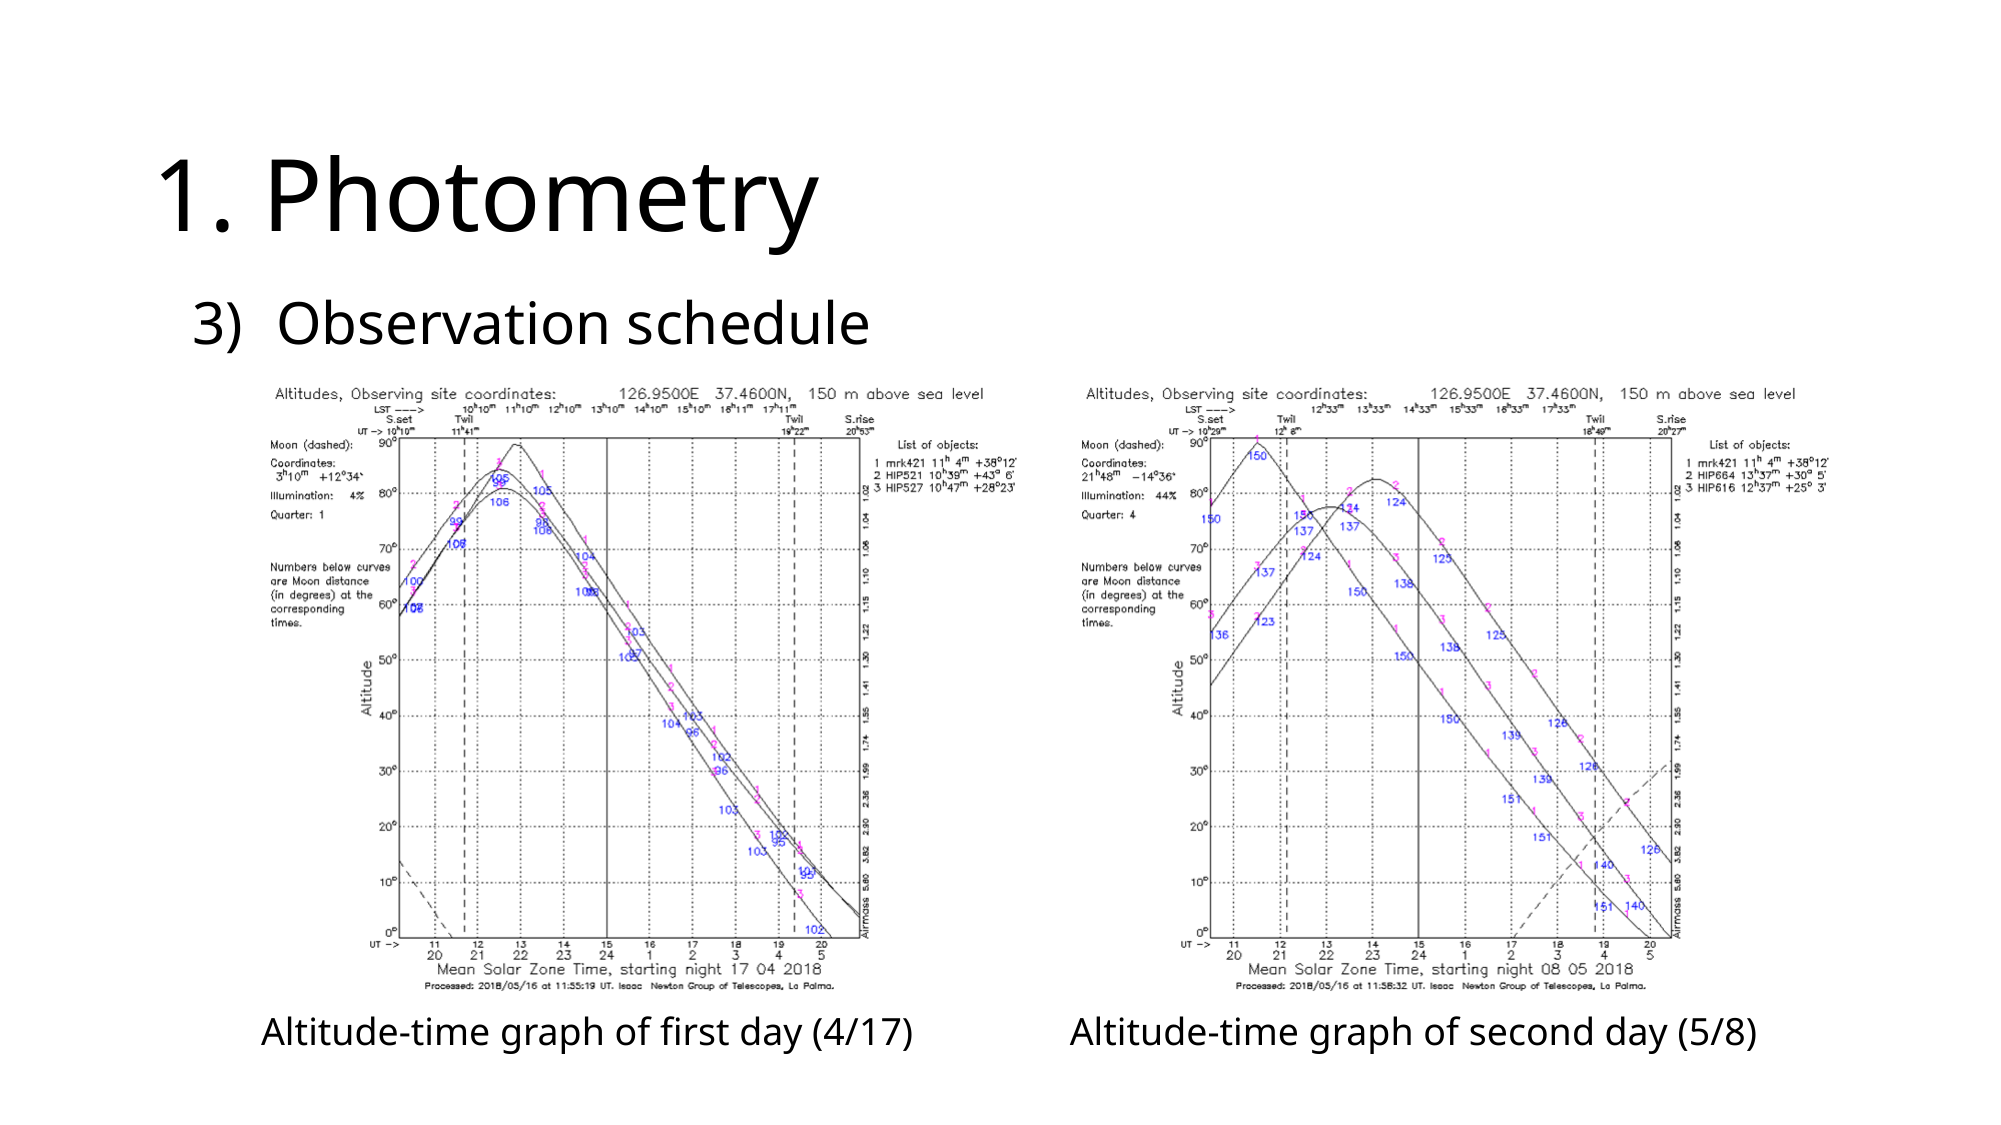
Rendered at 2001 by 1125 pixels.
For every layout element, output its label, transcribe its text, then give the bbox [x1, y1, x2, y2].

text_box Altitude-time graph of second day (5/8) [1055, 1008, 1828, 1061]
text_box Altitude-time graph of first day (4/17) [246, 1008, 983, 1061]
text_box 1. Photometry [137, 99, 1863, 300]
picture [1050, 375, 1832, 1002]
text_box Observation schedule [177, 287, 1863, 1001]
picture [239, 375, 1020, 1002]
